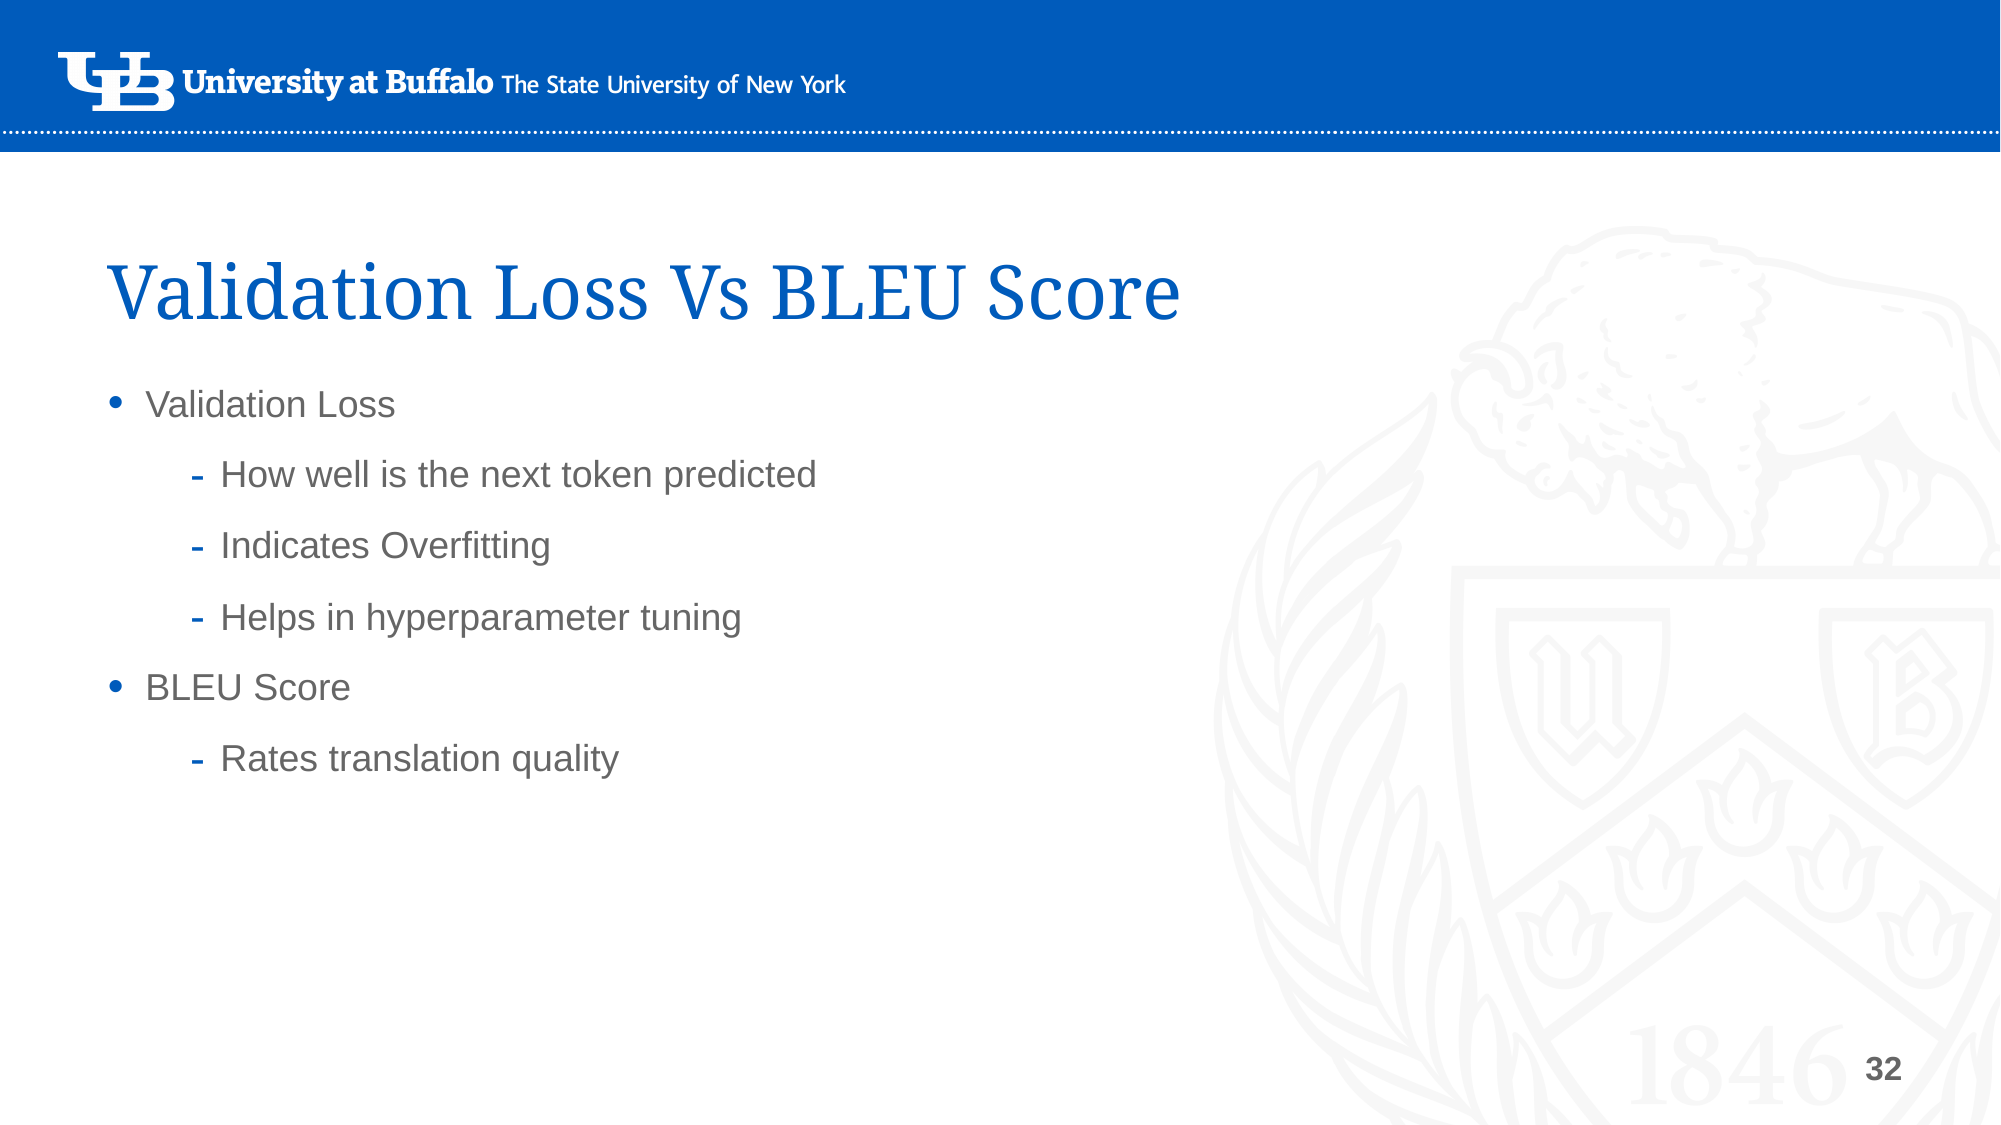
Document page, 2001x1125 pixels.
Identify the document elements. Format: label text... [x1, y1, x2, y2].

title Validation Loss Vs BLEU Score [93, 246, 1234, 343]
list Validation Loss How well is the next token predicted Indicates Overfitting Helps in hyperparameter tuning BLEU Score Rates translation quality [93, 358, 1234, 1010]
footer 32 [1242, 1036, 1918, 1097]
picture [0, 0, 2001, 1125]
